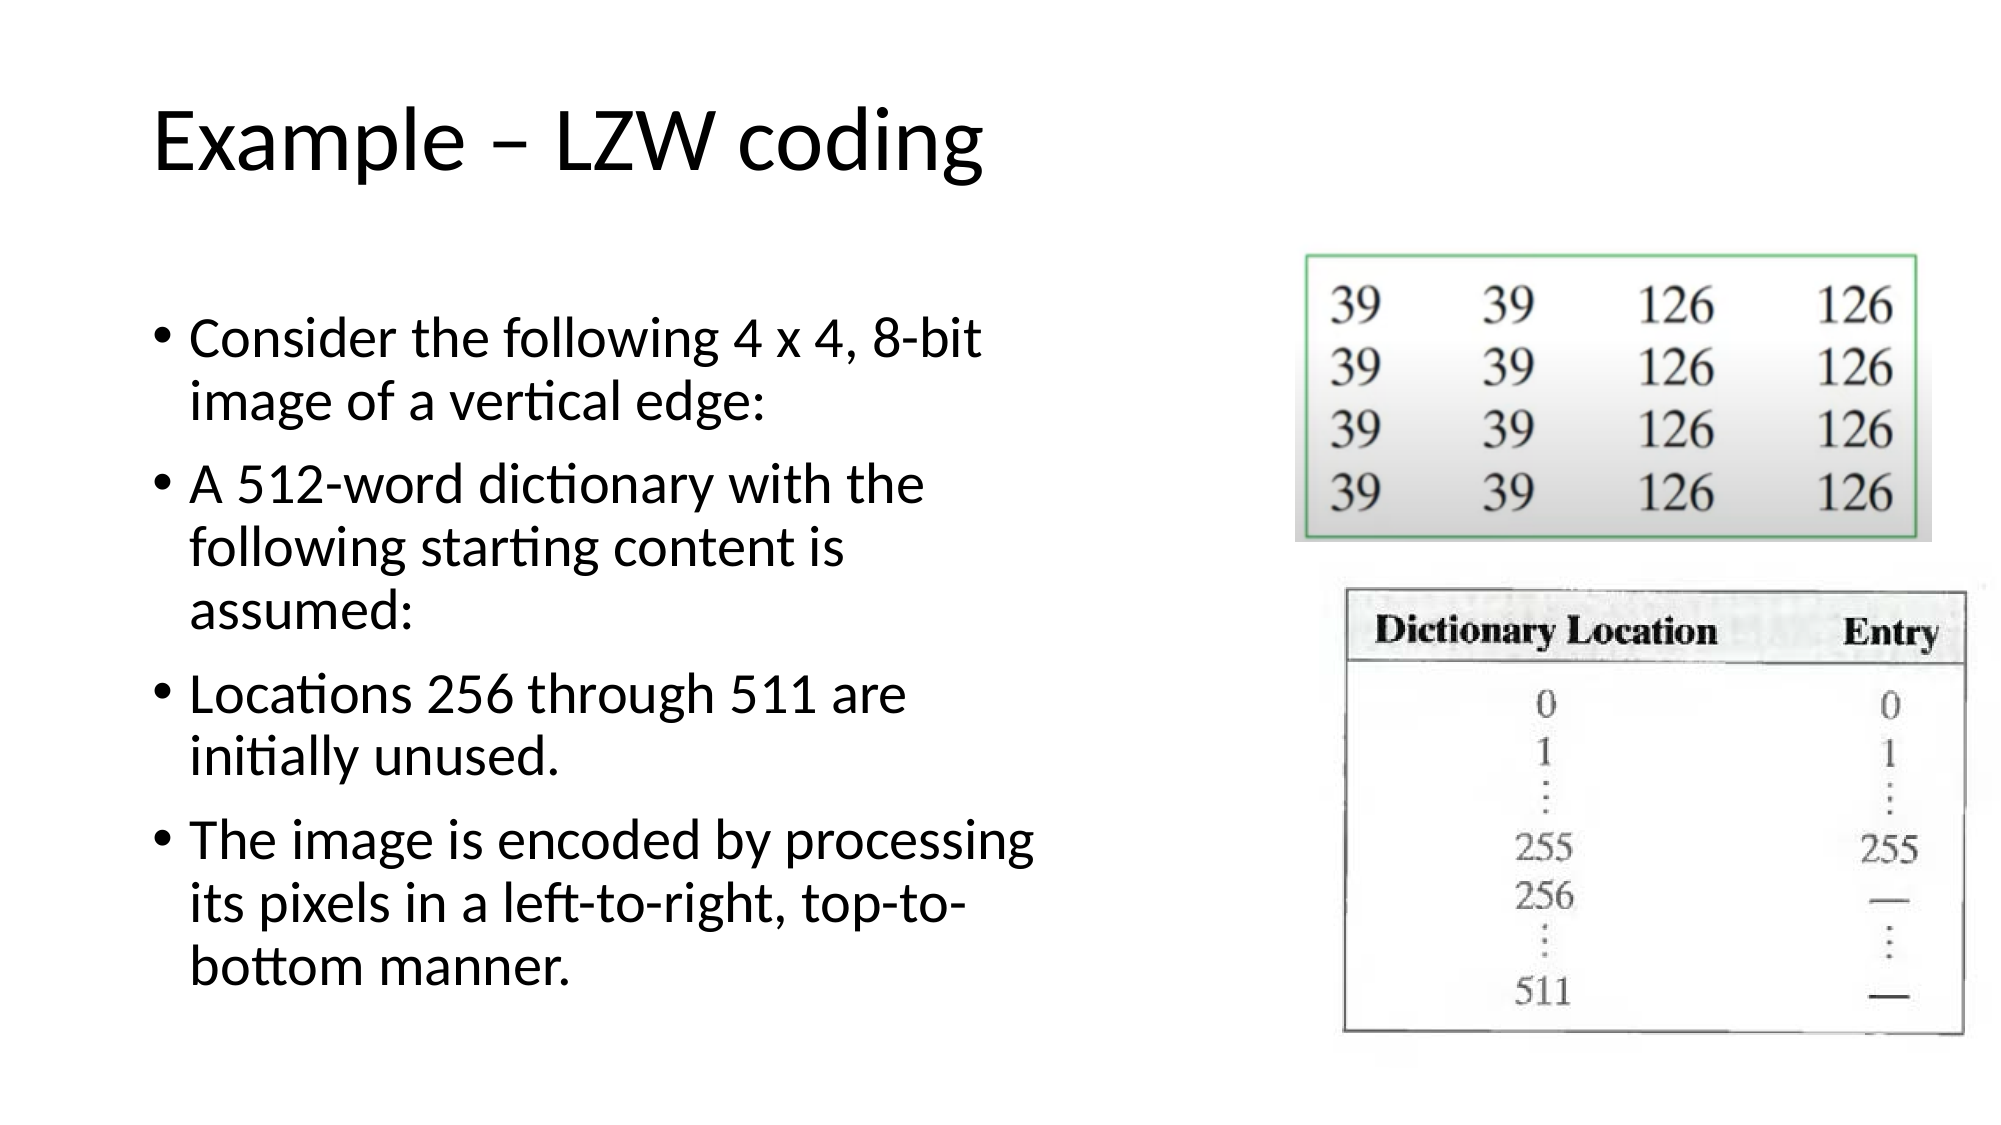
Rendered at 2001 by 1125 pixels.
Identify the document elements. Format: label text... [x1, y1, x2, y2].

picture [1295, 239, 1932, 542]
picture [1319, 562, 2000, 1068]
title Example – LZW coding [137, 59, 1236, 222]
list Consider the following 4 x 4, 8-bit image of a vertical edge: A 512-word dictionary with the following starting content is assumed: Locations 256 through 511 are initially unused. The image is encoded by processing its pixels in a left-to-right, top-to-bottom manner. [137, 299, 1057, 1014]
